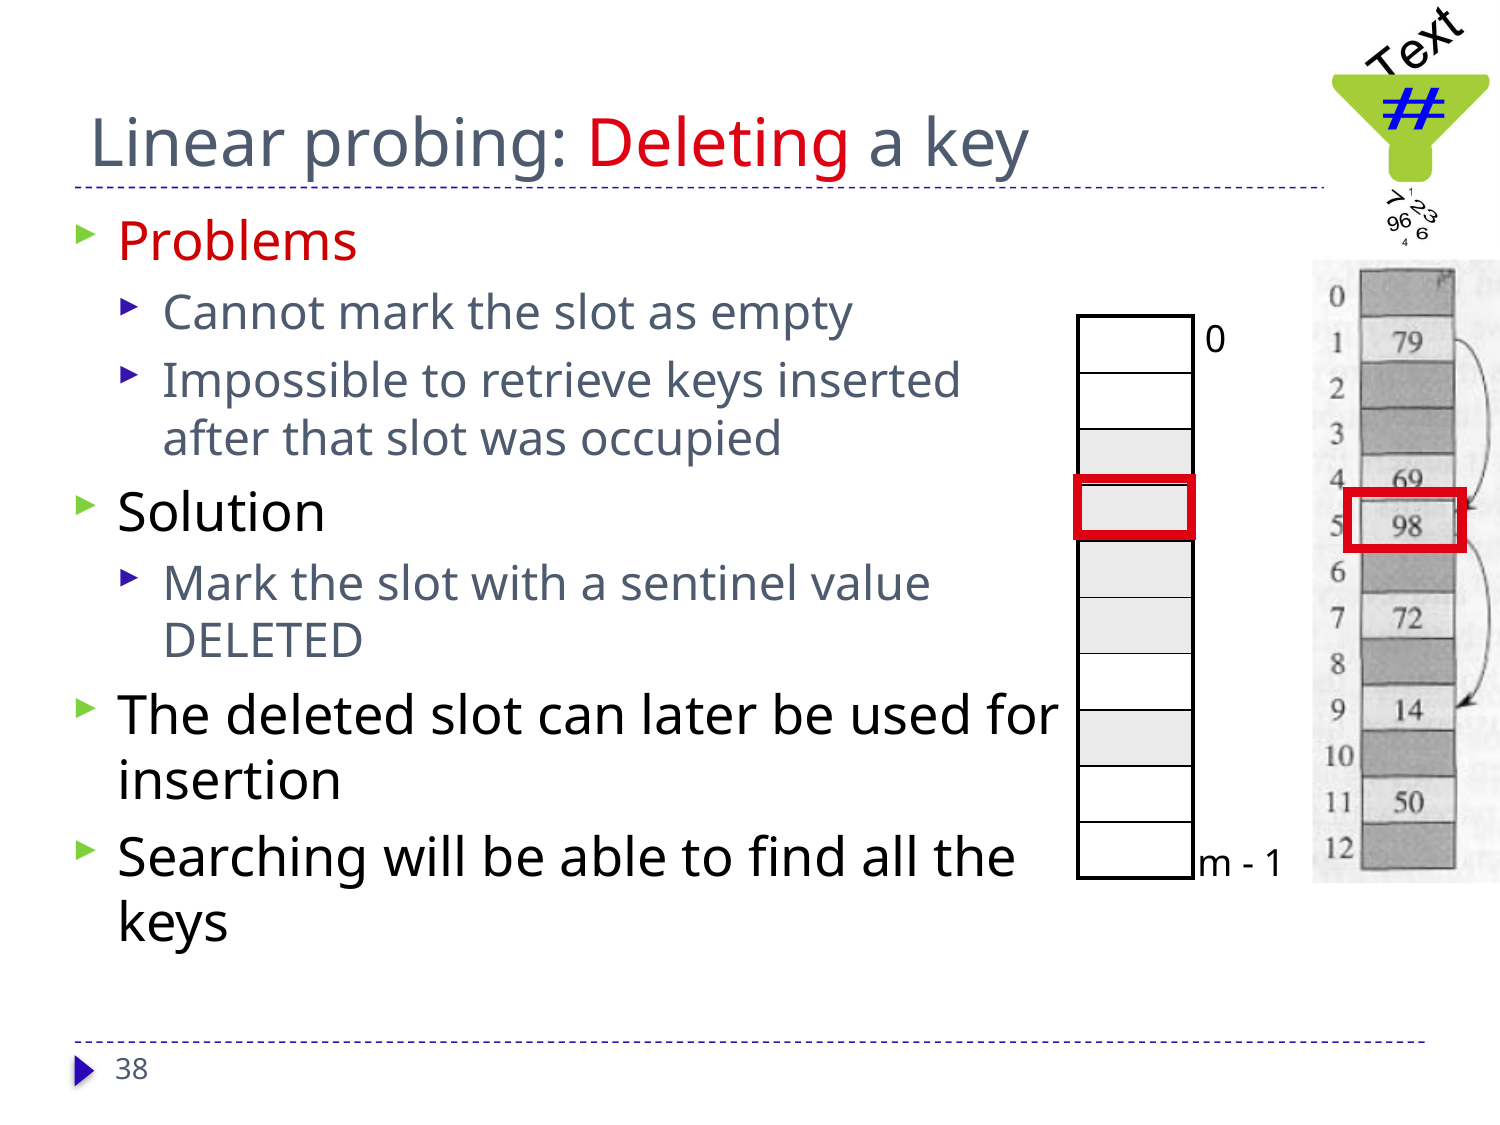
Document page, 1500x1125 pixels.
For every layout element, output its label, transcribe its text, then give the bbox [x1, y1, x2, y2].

title Linear probing: Deleting a key [75, 24, 1425, 188]
table_cell [1080, 542, 1191, 597]
table_cell [1080, 598, 1191, 653]
text_box 0 [1190, 308, 1241, 368]
table_cell [1080, 711, 1191, 765]
text_box m - 1 [1182, 831, 1284, 892]
table_cell [1080, 654, 1191, 709]
list Problems Cannot mark the slot as empty Impossible to retrieve keys inserted after that slot was occupied Solution Mark the slot with a sentinel value DELETED The deleted slot can later be used for insertion Searching will be able to find all the keys [57, 199, 1093, 1032]
slide_number 38 [100, 1042, 426, 1103]
table_cell [1080, 767, 1191, 821]
table_cell [1080, 535, 1191, 540]
table_header [1080, 318, 1191, 372]
text_box [1077, 478, 1192, 535]
picture [1289, 0, 1500, 886]
table_cell [1080, 430, 1191, 478]
table_cell [1080, 823, 1191, 876]
table_cell [1080, 374, 1191, 428]
